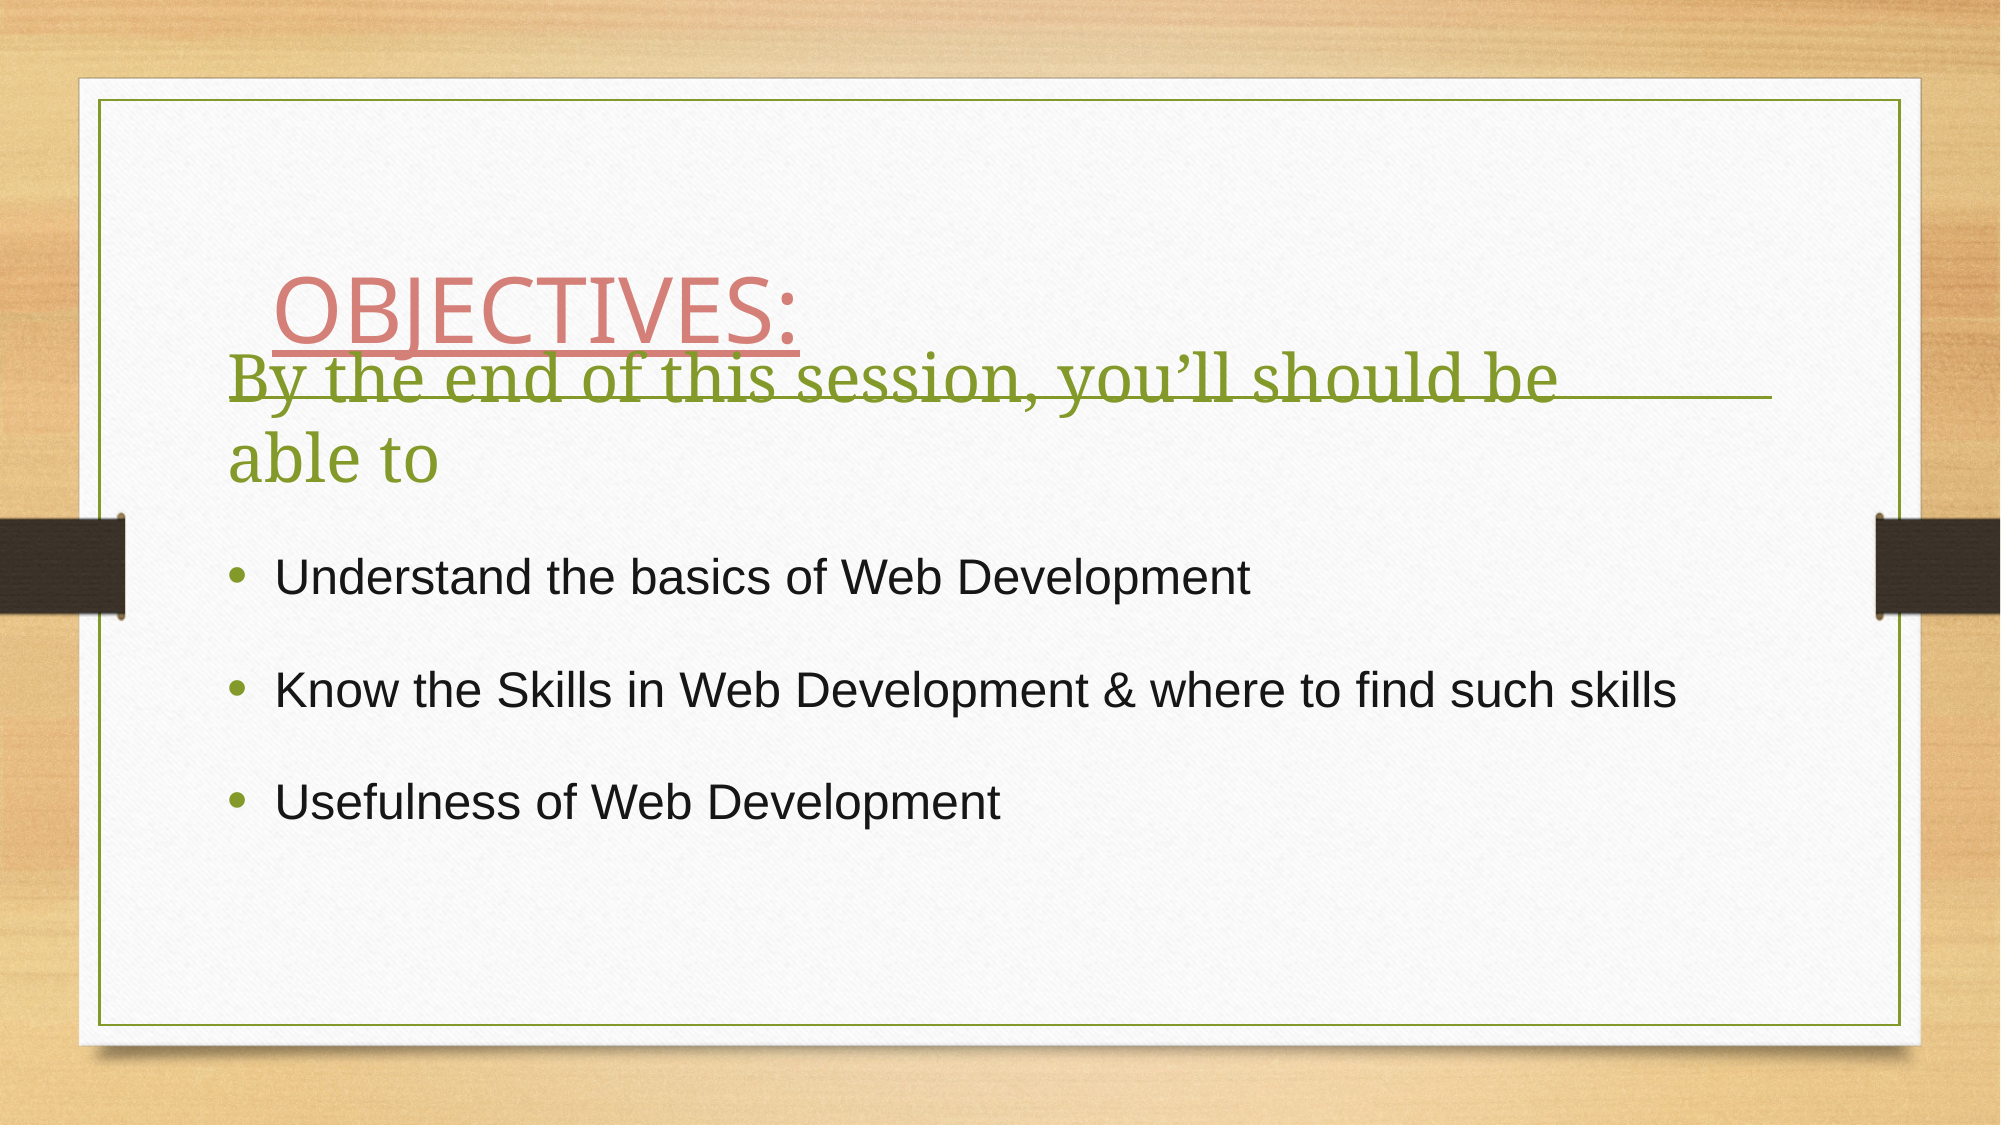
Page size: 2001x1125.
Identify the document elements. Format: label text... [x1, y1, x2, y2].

title OBJECTIVES: [66, 199, 1642, 414]
picture [0, 0, 2001, 1125]
list Understand the basics of Web Development Know the Skills in Web Development & where to find such skills Usefulness of Web Development [212, 537, 1843, 970]
list By the end of this session, you’ll should be able to [212, 408, 1722, 504]
